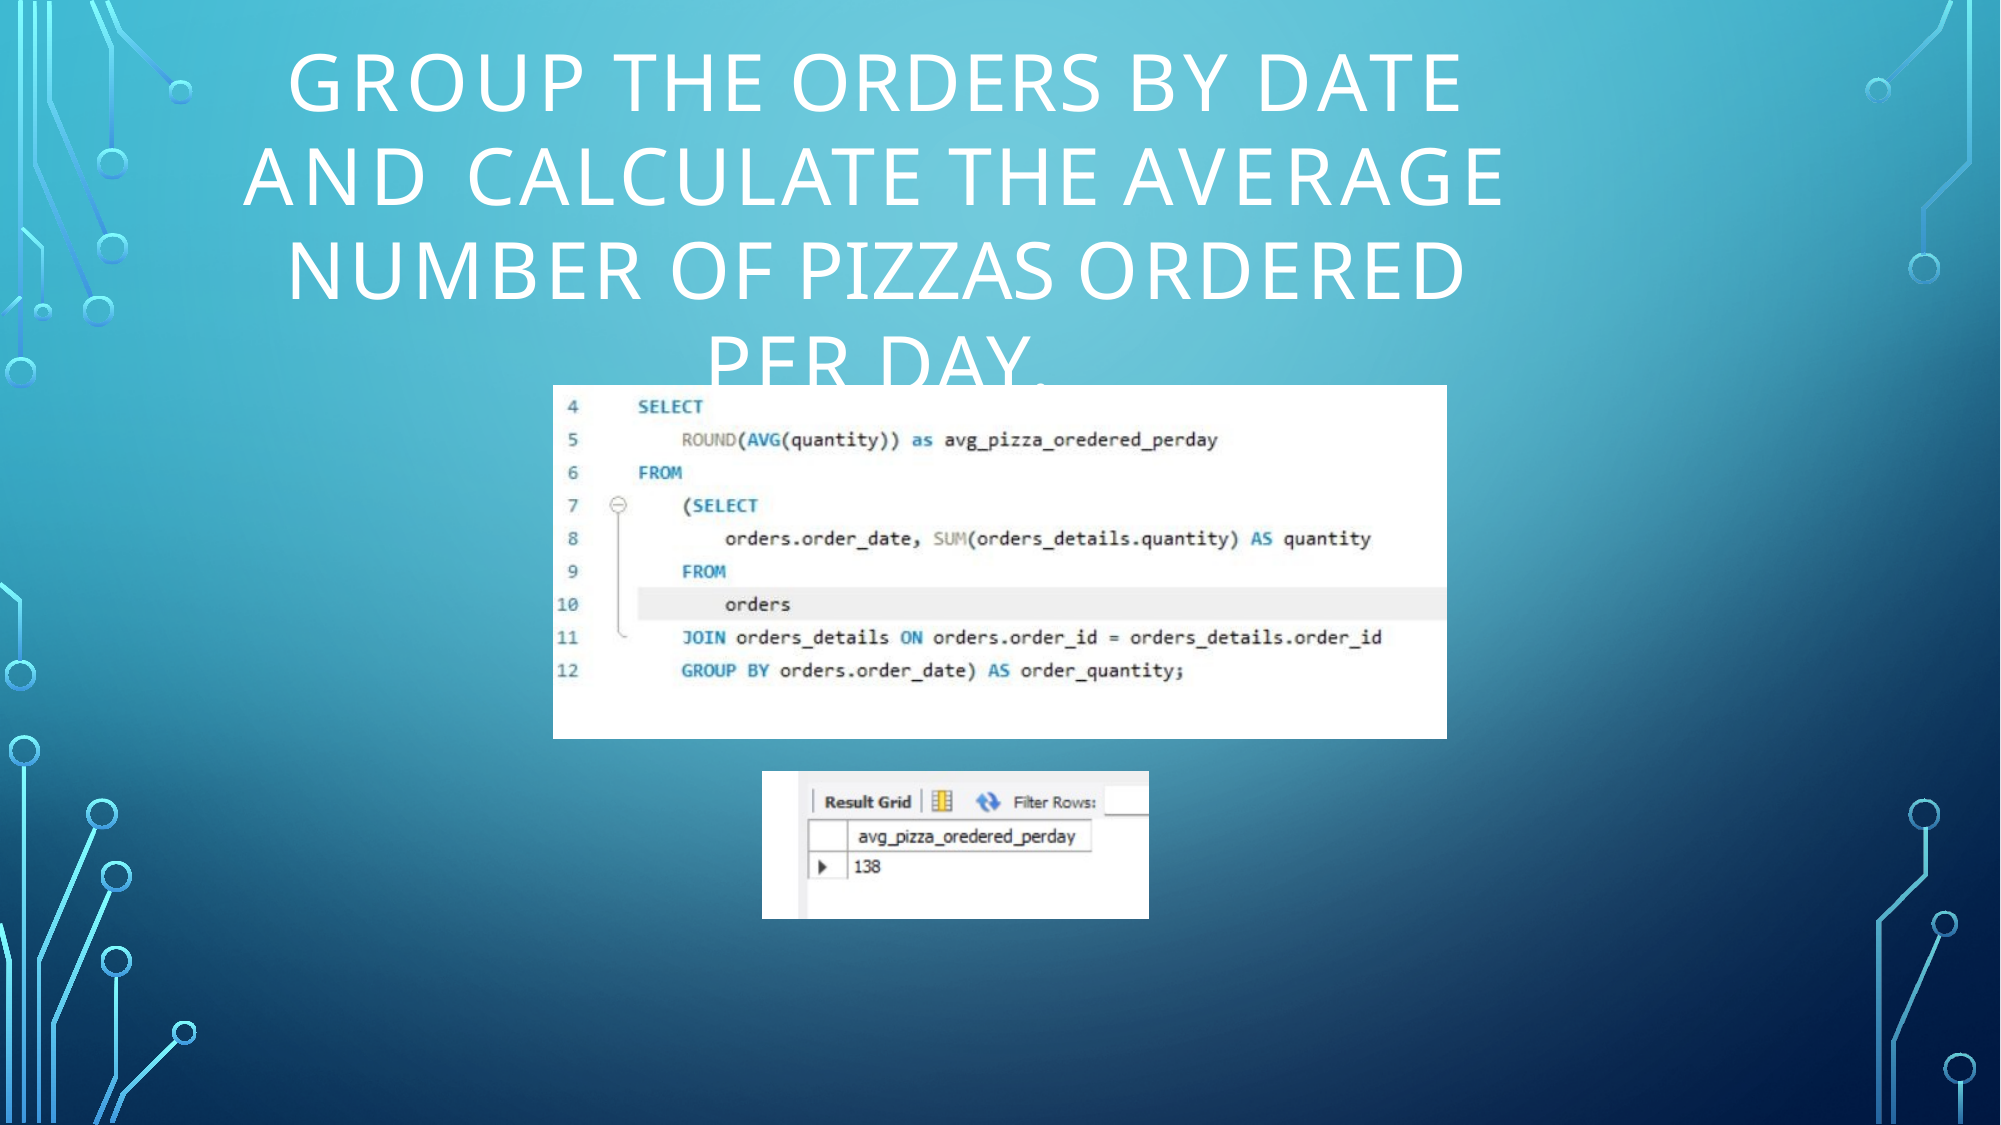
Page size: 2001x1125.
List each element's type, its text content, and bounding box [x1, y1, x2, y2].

picture [552, 385, 1447, 740]
title Group the orders by date and calculate the average number of pizzas ordered per day. [229, 33, 1526, 413]
picture [762, 771, 1149, 919]
